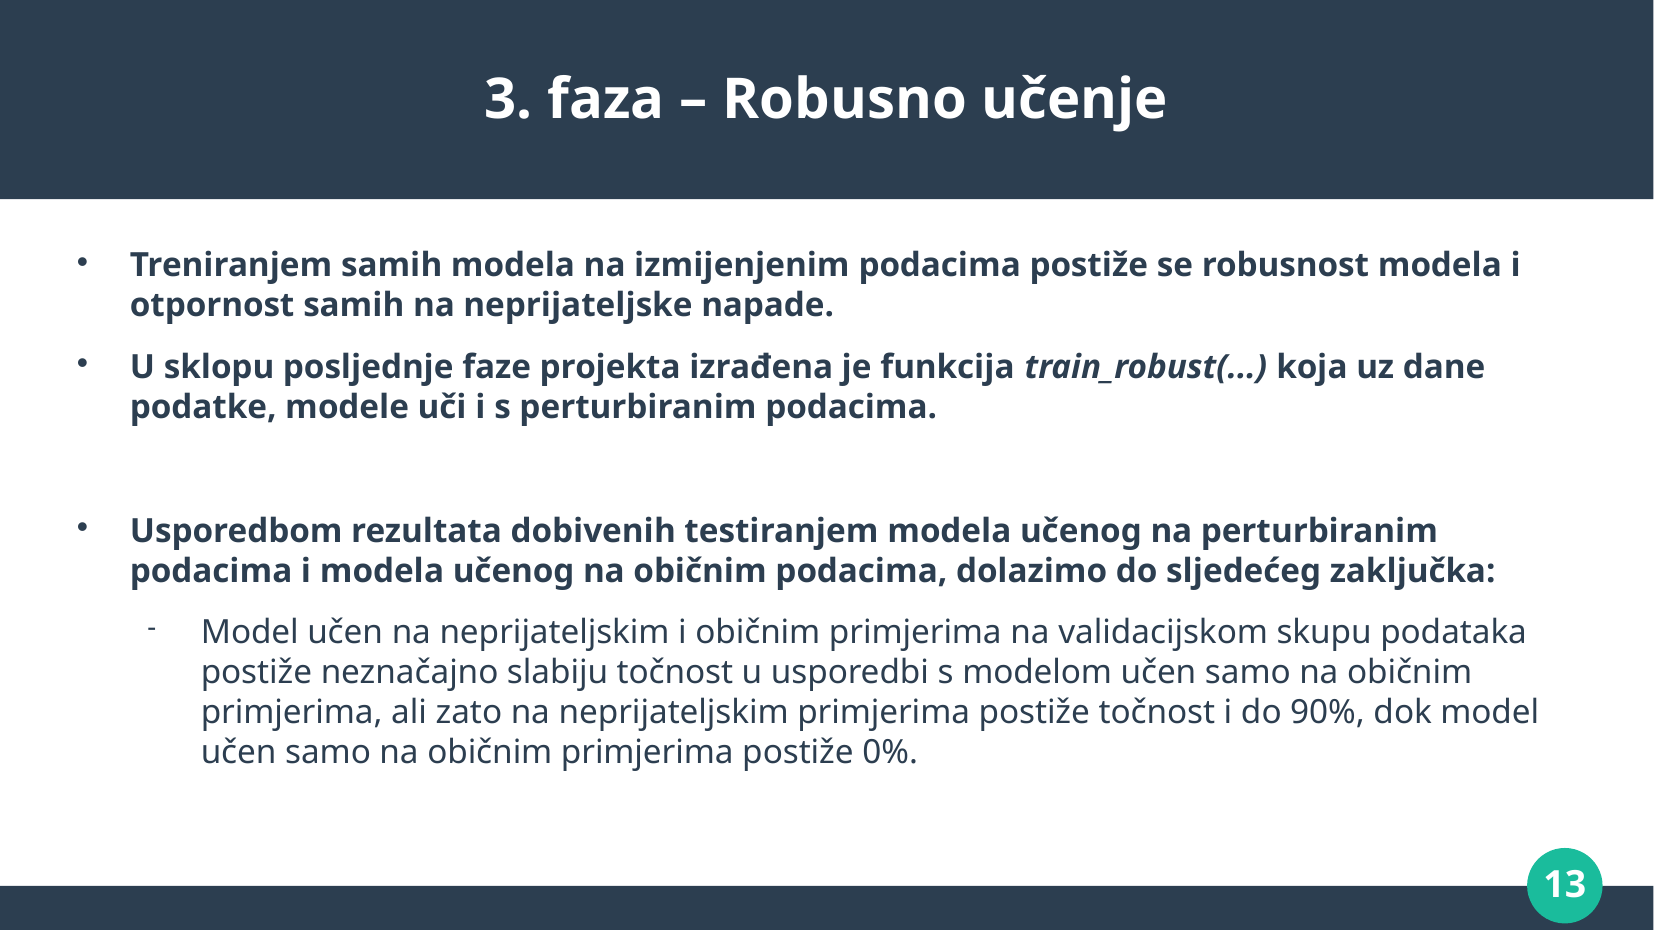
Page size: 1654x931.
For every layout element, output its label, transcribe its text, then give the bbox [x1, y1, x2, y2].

title 3. faza – Robusno učenje [59, 37, 1595, 155]
list Treniranjem samih modela na izmijenjenim podacima postiže se robusnost modela i otpornost samih na neprijateljske napade. U sklopu posljednje faze projekta izrađena je funkcija train_robust(...) koja uz dane podatke, modele uči i s perturbiranim podacima. Usporedbom rezultata dobivenih testiranjem modela učenog na perturbiranim podacima i modela učenog na običnim podacima, dolazimo do sljedećeg zaključka: Model učen na neprijateljskim i običnim primjerima na validacijskom skupu podataka postiže neznačajno slabiju točnost u usporedbi s modelom učen samo na običnim primjerima, ali zato na neprijateljskim primjerima postiže točnost i do 90%, dok model učen samo na običnim primjerima postiže 0%. [59, 243, 1595, 864]
